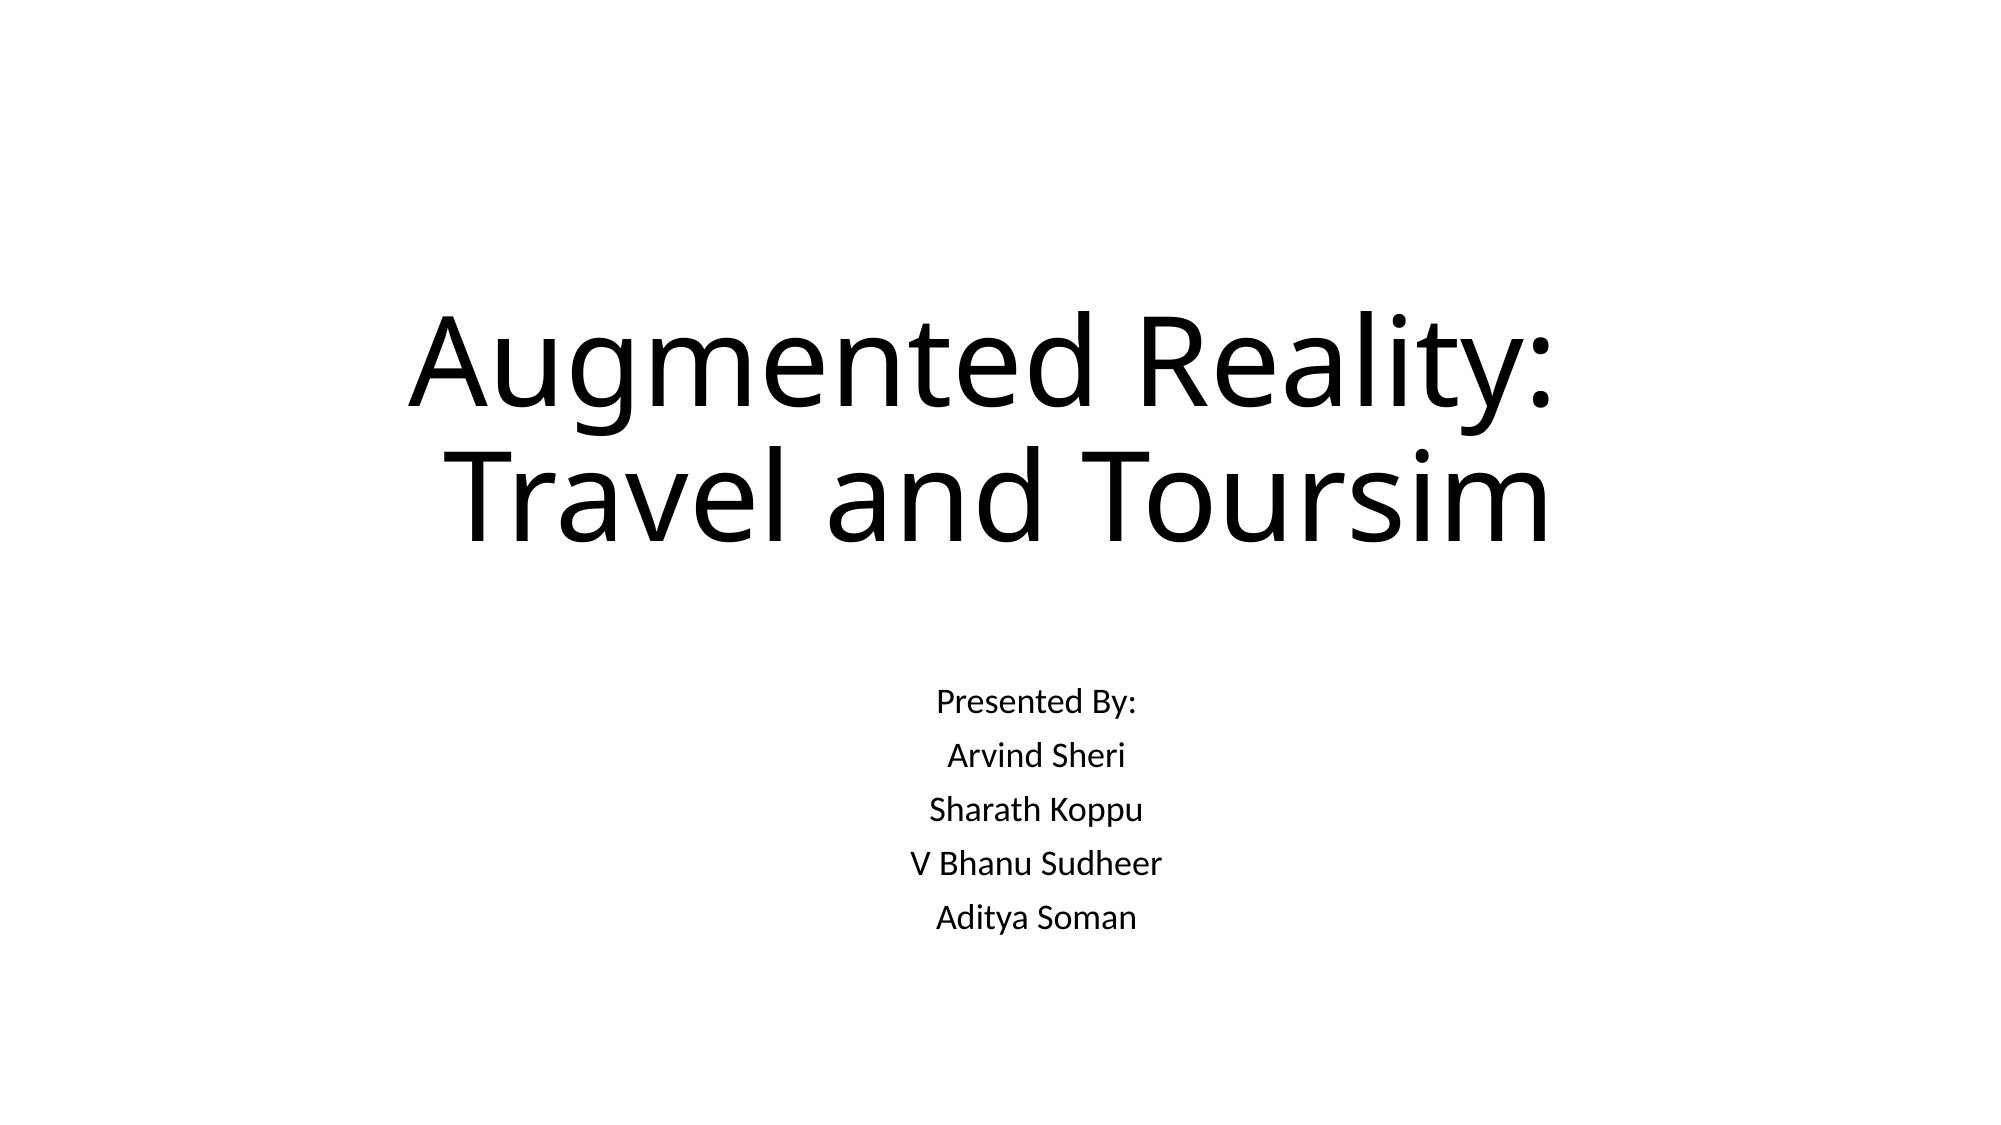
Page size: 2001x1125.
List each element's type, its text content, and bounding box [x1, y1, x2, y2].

title Augmented Reality: Travel and Toursim [249, 184, 1750, 576]
subtitle Presented By: Arvind Sheri Sharath Koppu V Bhanu Sudheer Aditya Soman [286, 675, 1787, 947]
